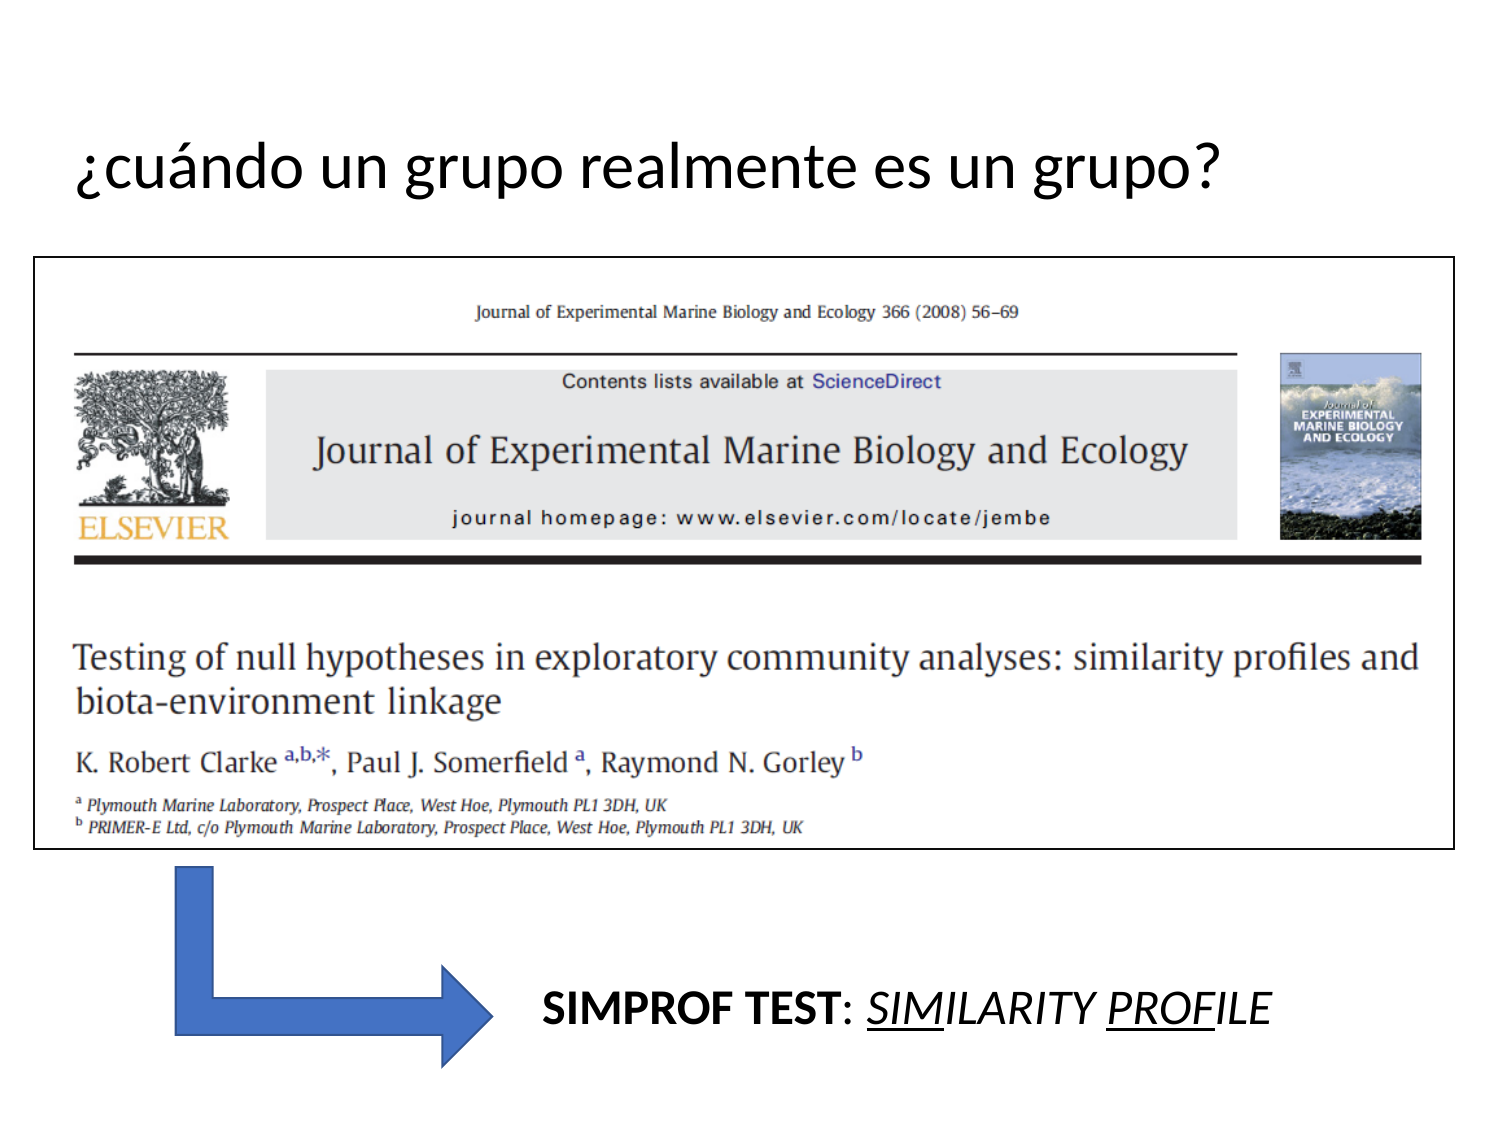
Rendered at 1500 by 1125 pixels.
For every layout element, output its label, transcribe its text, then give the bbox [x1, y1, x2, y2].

text_box [174, 866, 494, 1069]
text_box ¿cuándo un grupo realmente es un grupo? [58, 114, 1489, 210]
text_box SIMPROF TEST: SIMILARITY PROFILE [527, 967, 1465, 1042]
picture [34, 257, 1454, 849]
